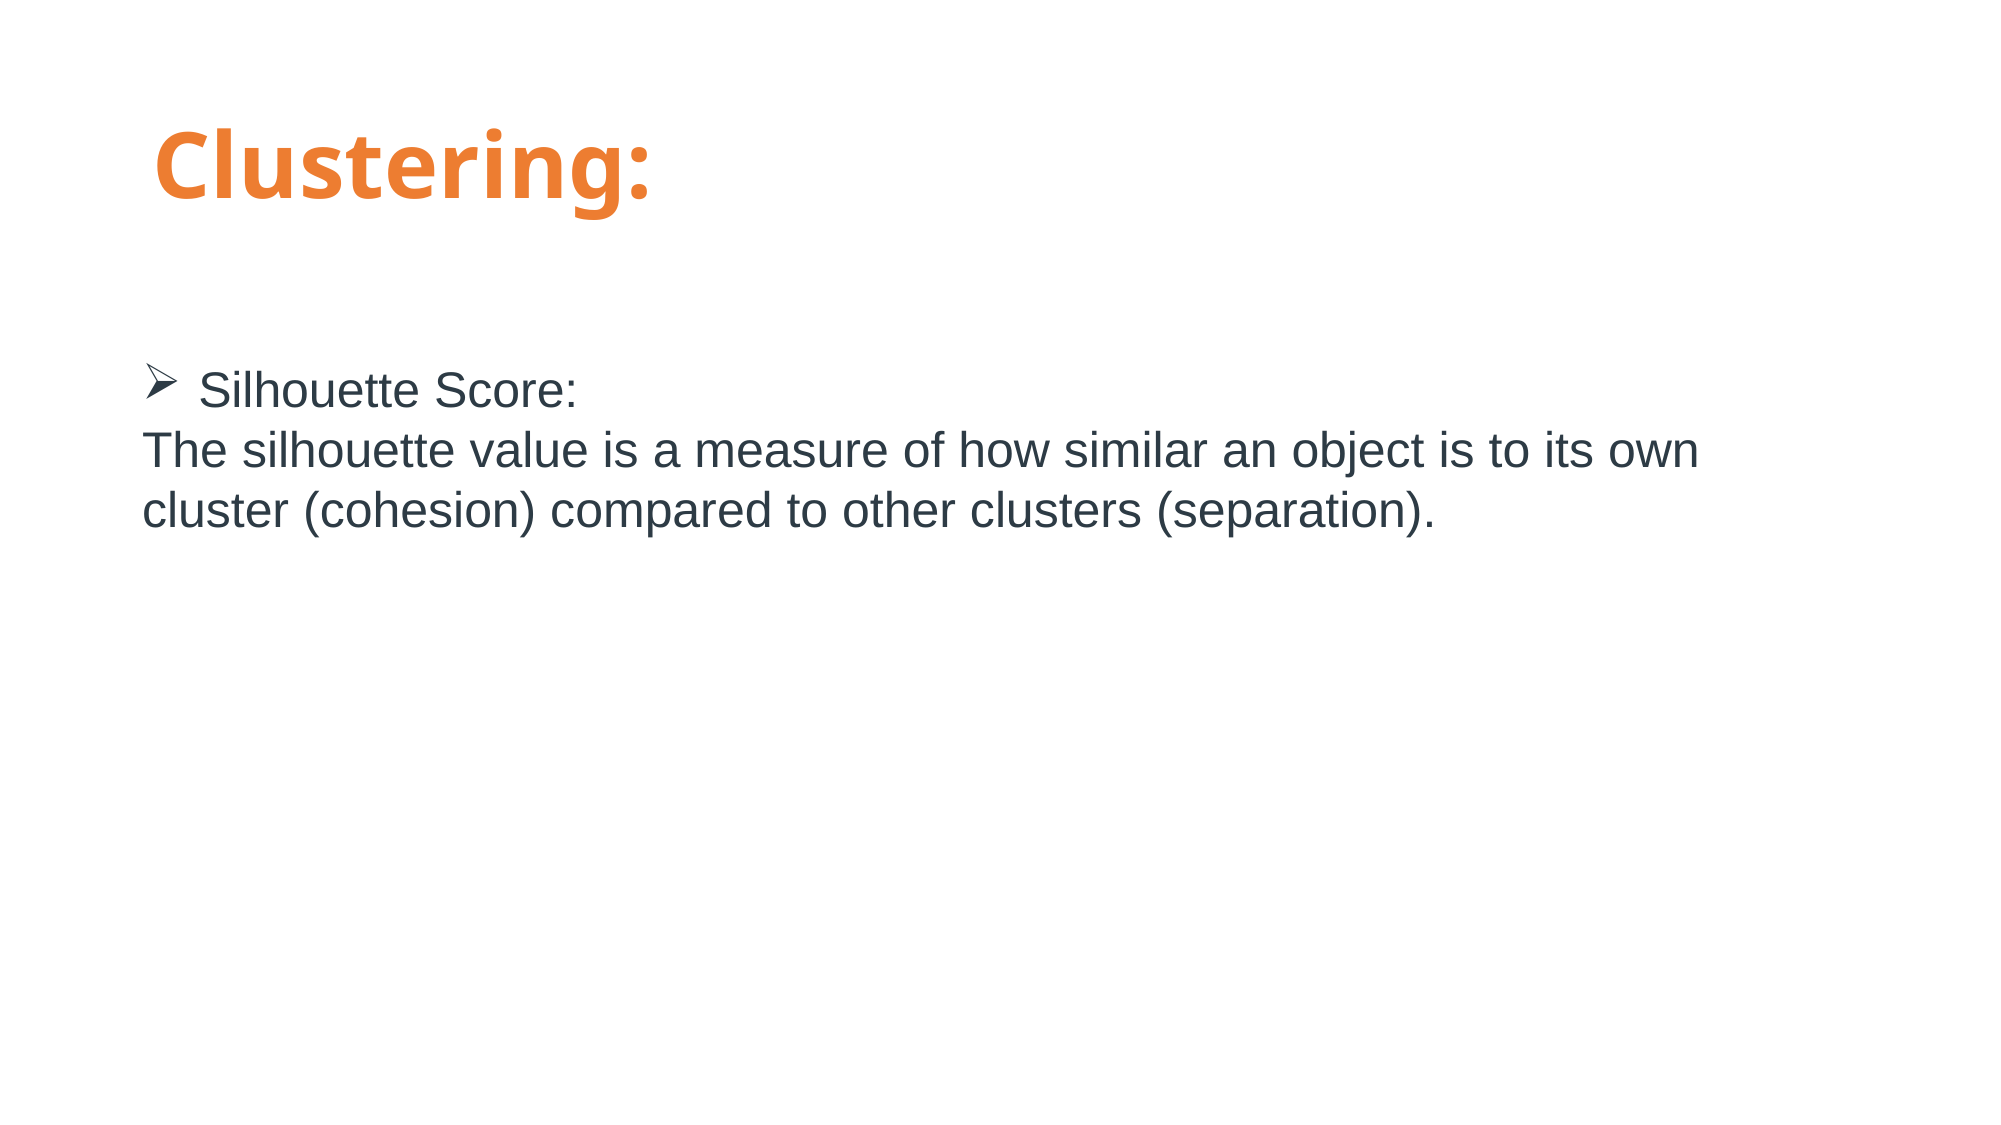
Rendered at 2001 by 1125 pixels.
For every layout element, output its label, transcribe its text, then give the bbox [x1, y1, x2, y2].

title Clustering: [137, 59, 1863, 278]
text_box Silhouette Score: The silhouette value is a measure of how similar an object is to its own cluster (cohesion) compared to other clusters (separation). [127, 350, 1797, 546]
